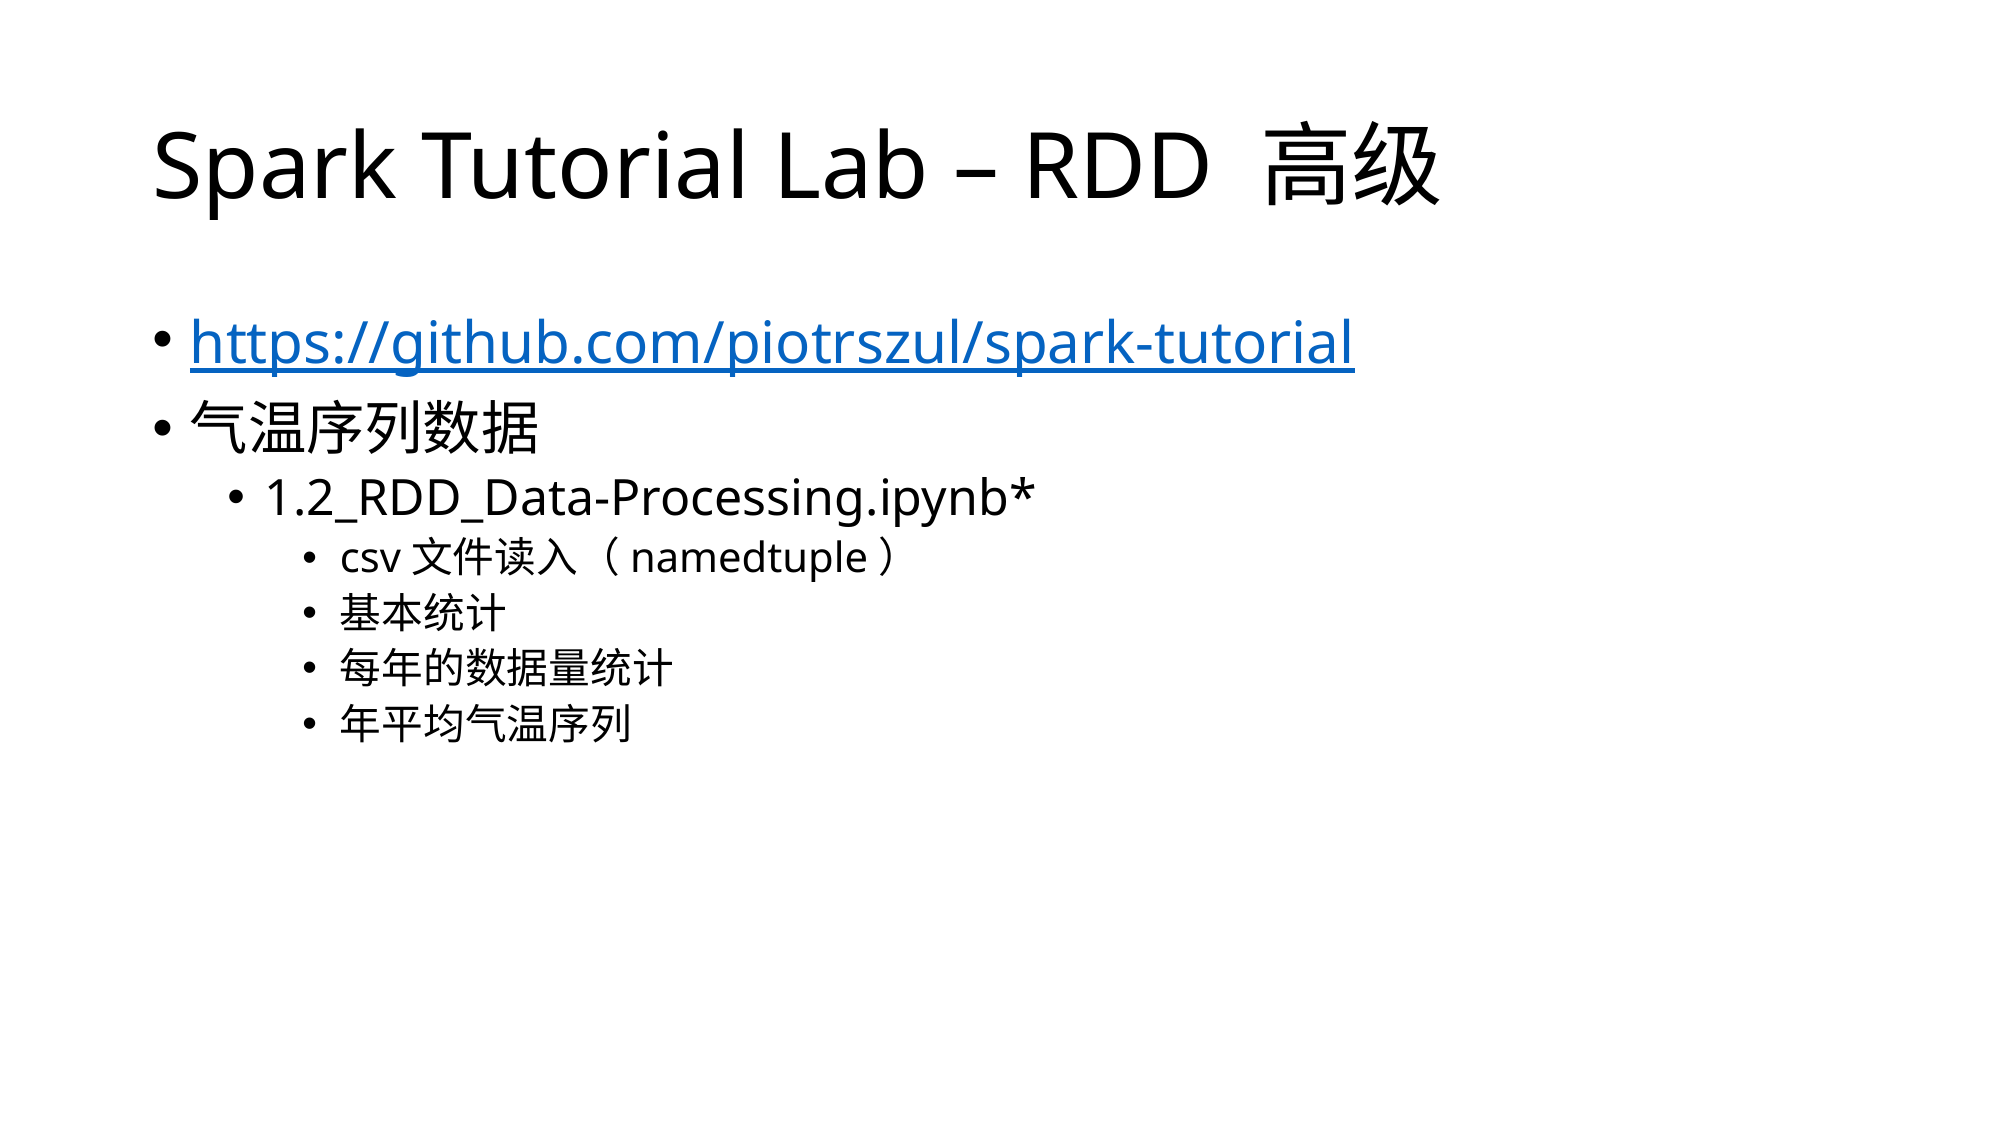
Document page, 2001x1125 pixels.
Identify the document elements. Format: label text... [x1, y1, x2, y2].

title Spark Tutorial Lab – RDD 高级 [137, 59, 1863, 278]
list https://github.com/piotrszul/spark-tutorial 气温序列数据 1.2_RDD_Data-Processing.ipynb* csv文件读入（namedtuple） 基本统计 每年的数据量统计 年平均气温序列 [137, 299, 1863, 1014]
